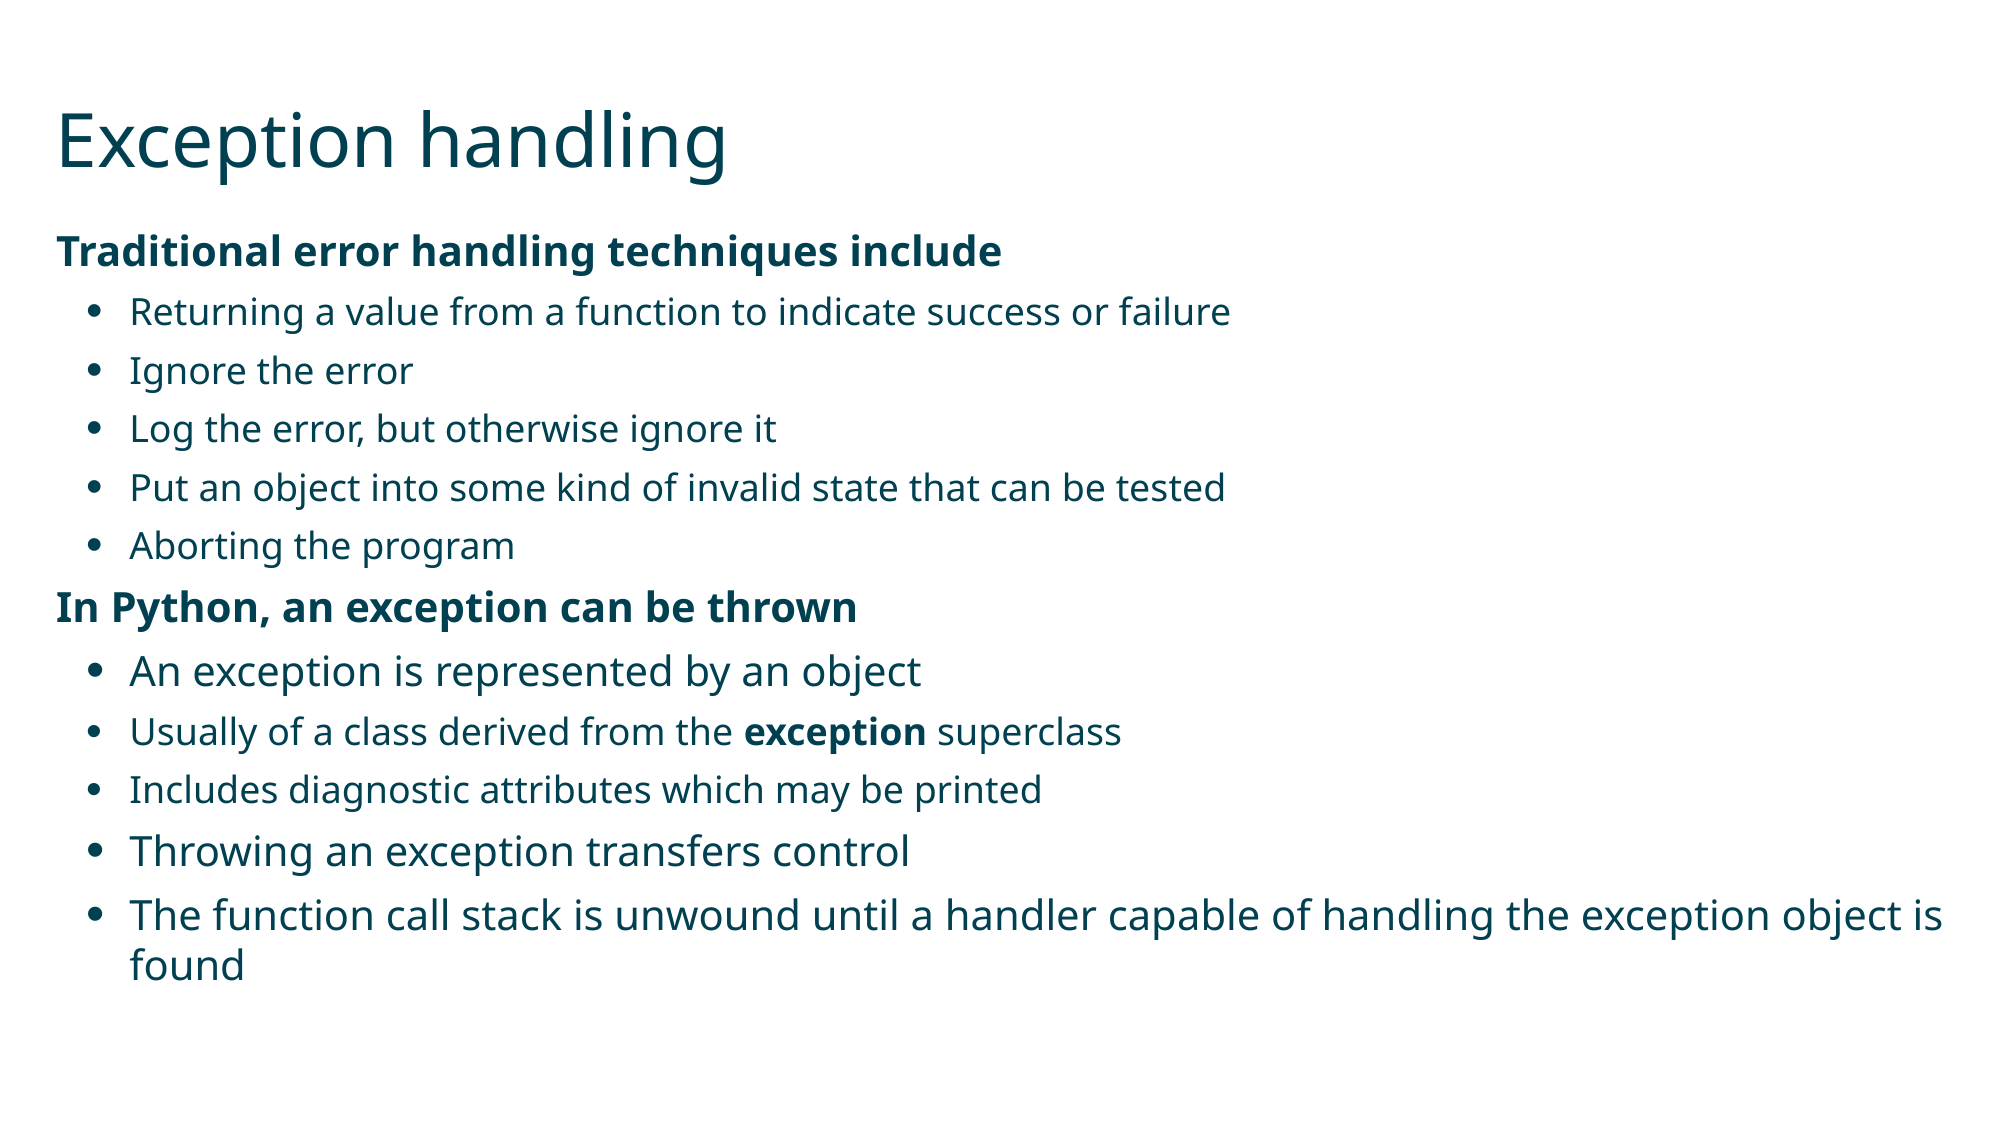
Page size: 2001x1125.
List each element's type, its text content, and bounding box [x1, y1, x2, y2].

title Exception handling [55, 92, 1946, 224]
list Traditional error handling techniques include Returning a value from a function to indicate success or failure Ignore the error Log the error, but otherwise ignore it Put an object into some kind of invalid state that can be tested Aborting the program In Python, an exception can be thrown An exception is represented by an object Usually of a class derived from the exception superclass Includes diagnostic attributes which may be printed Throwing an exception transfers control The function call stack is unwound until a handler capable of handling the exception object is found [55, 224, 1946, 1038]
